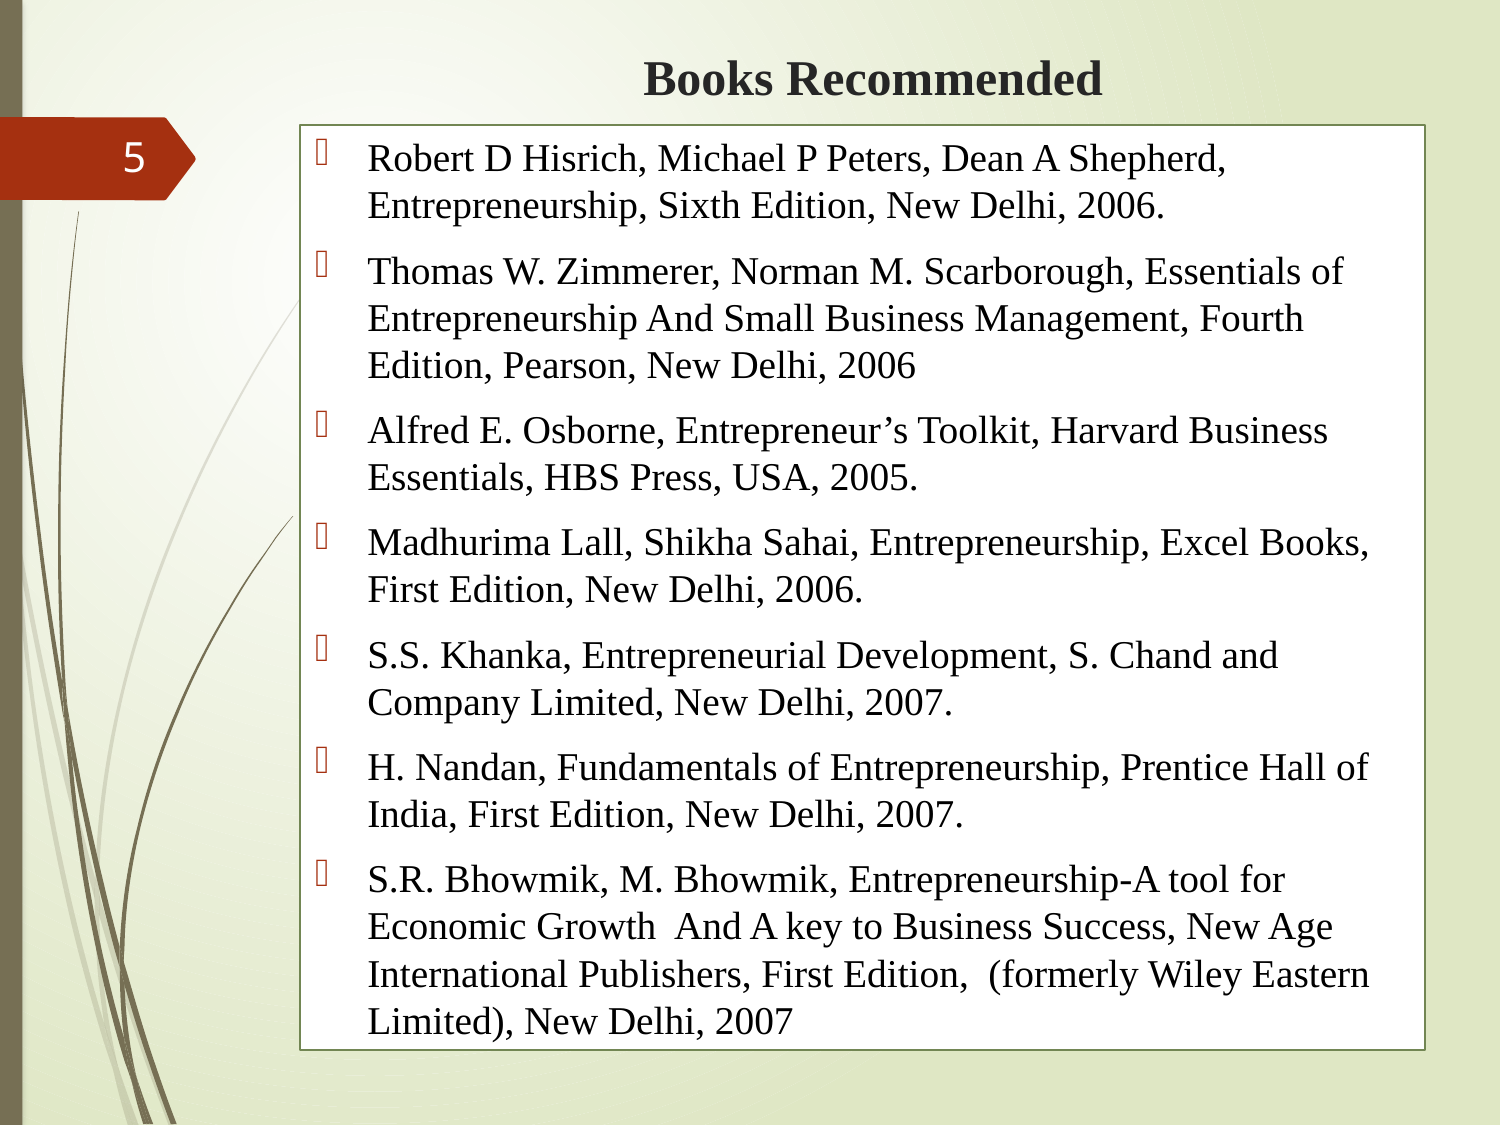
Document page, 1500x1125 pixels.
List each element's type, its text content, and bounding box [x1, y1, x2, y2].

slide_number 5 [65, 129, 162, 190]
title Books Recommended [324, 37, 1422, 124]
list Robert D Hisrich, Michael P Peters, Dean A Shepherd, Entrepreneurship, Sixth Edition, New Delhi, 2006. Thomas W. Zimmerer, Norman M. Scarborough, Essentials of Entrepreneurship And Small Business Management, Fourth Edition, Pearson, New Delhi, 2006 Alfred E. Osborne, Entrepreneur’s Toolkit, Harvard Business Essentials, HBS Press, USA, 2005. Madhurima Lall, Shikha Sahai, Entrepreneurship, Excel Books, First Edition, New Delhi, 2006. S.S. Khanka, Entrepreneurial Development, S. Chand and Company Limited, New Delhi, 2007. H. Nandan, Fundamentals of Entrepreneurship, Prentice Hall of India, First Edition, New Delhi, 2007. S.R. Bhowmik, M. Bhowmik, Entrepreneurship-A tool for Economic Growth And A key to Business Success, New Age International Publishers, First Edition, (formerly Wiley Eastern Limited), New Delhi, 2007 [299, 124, 1426, 1051]
